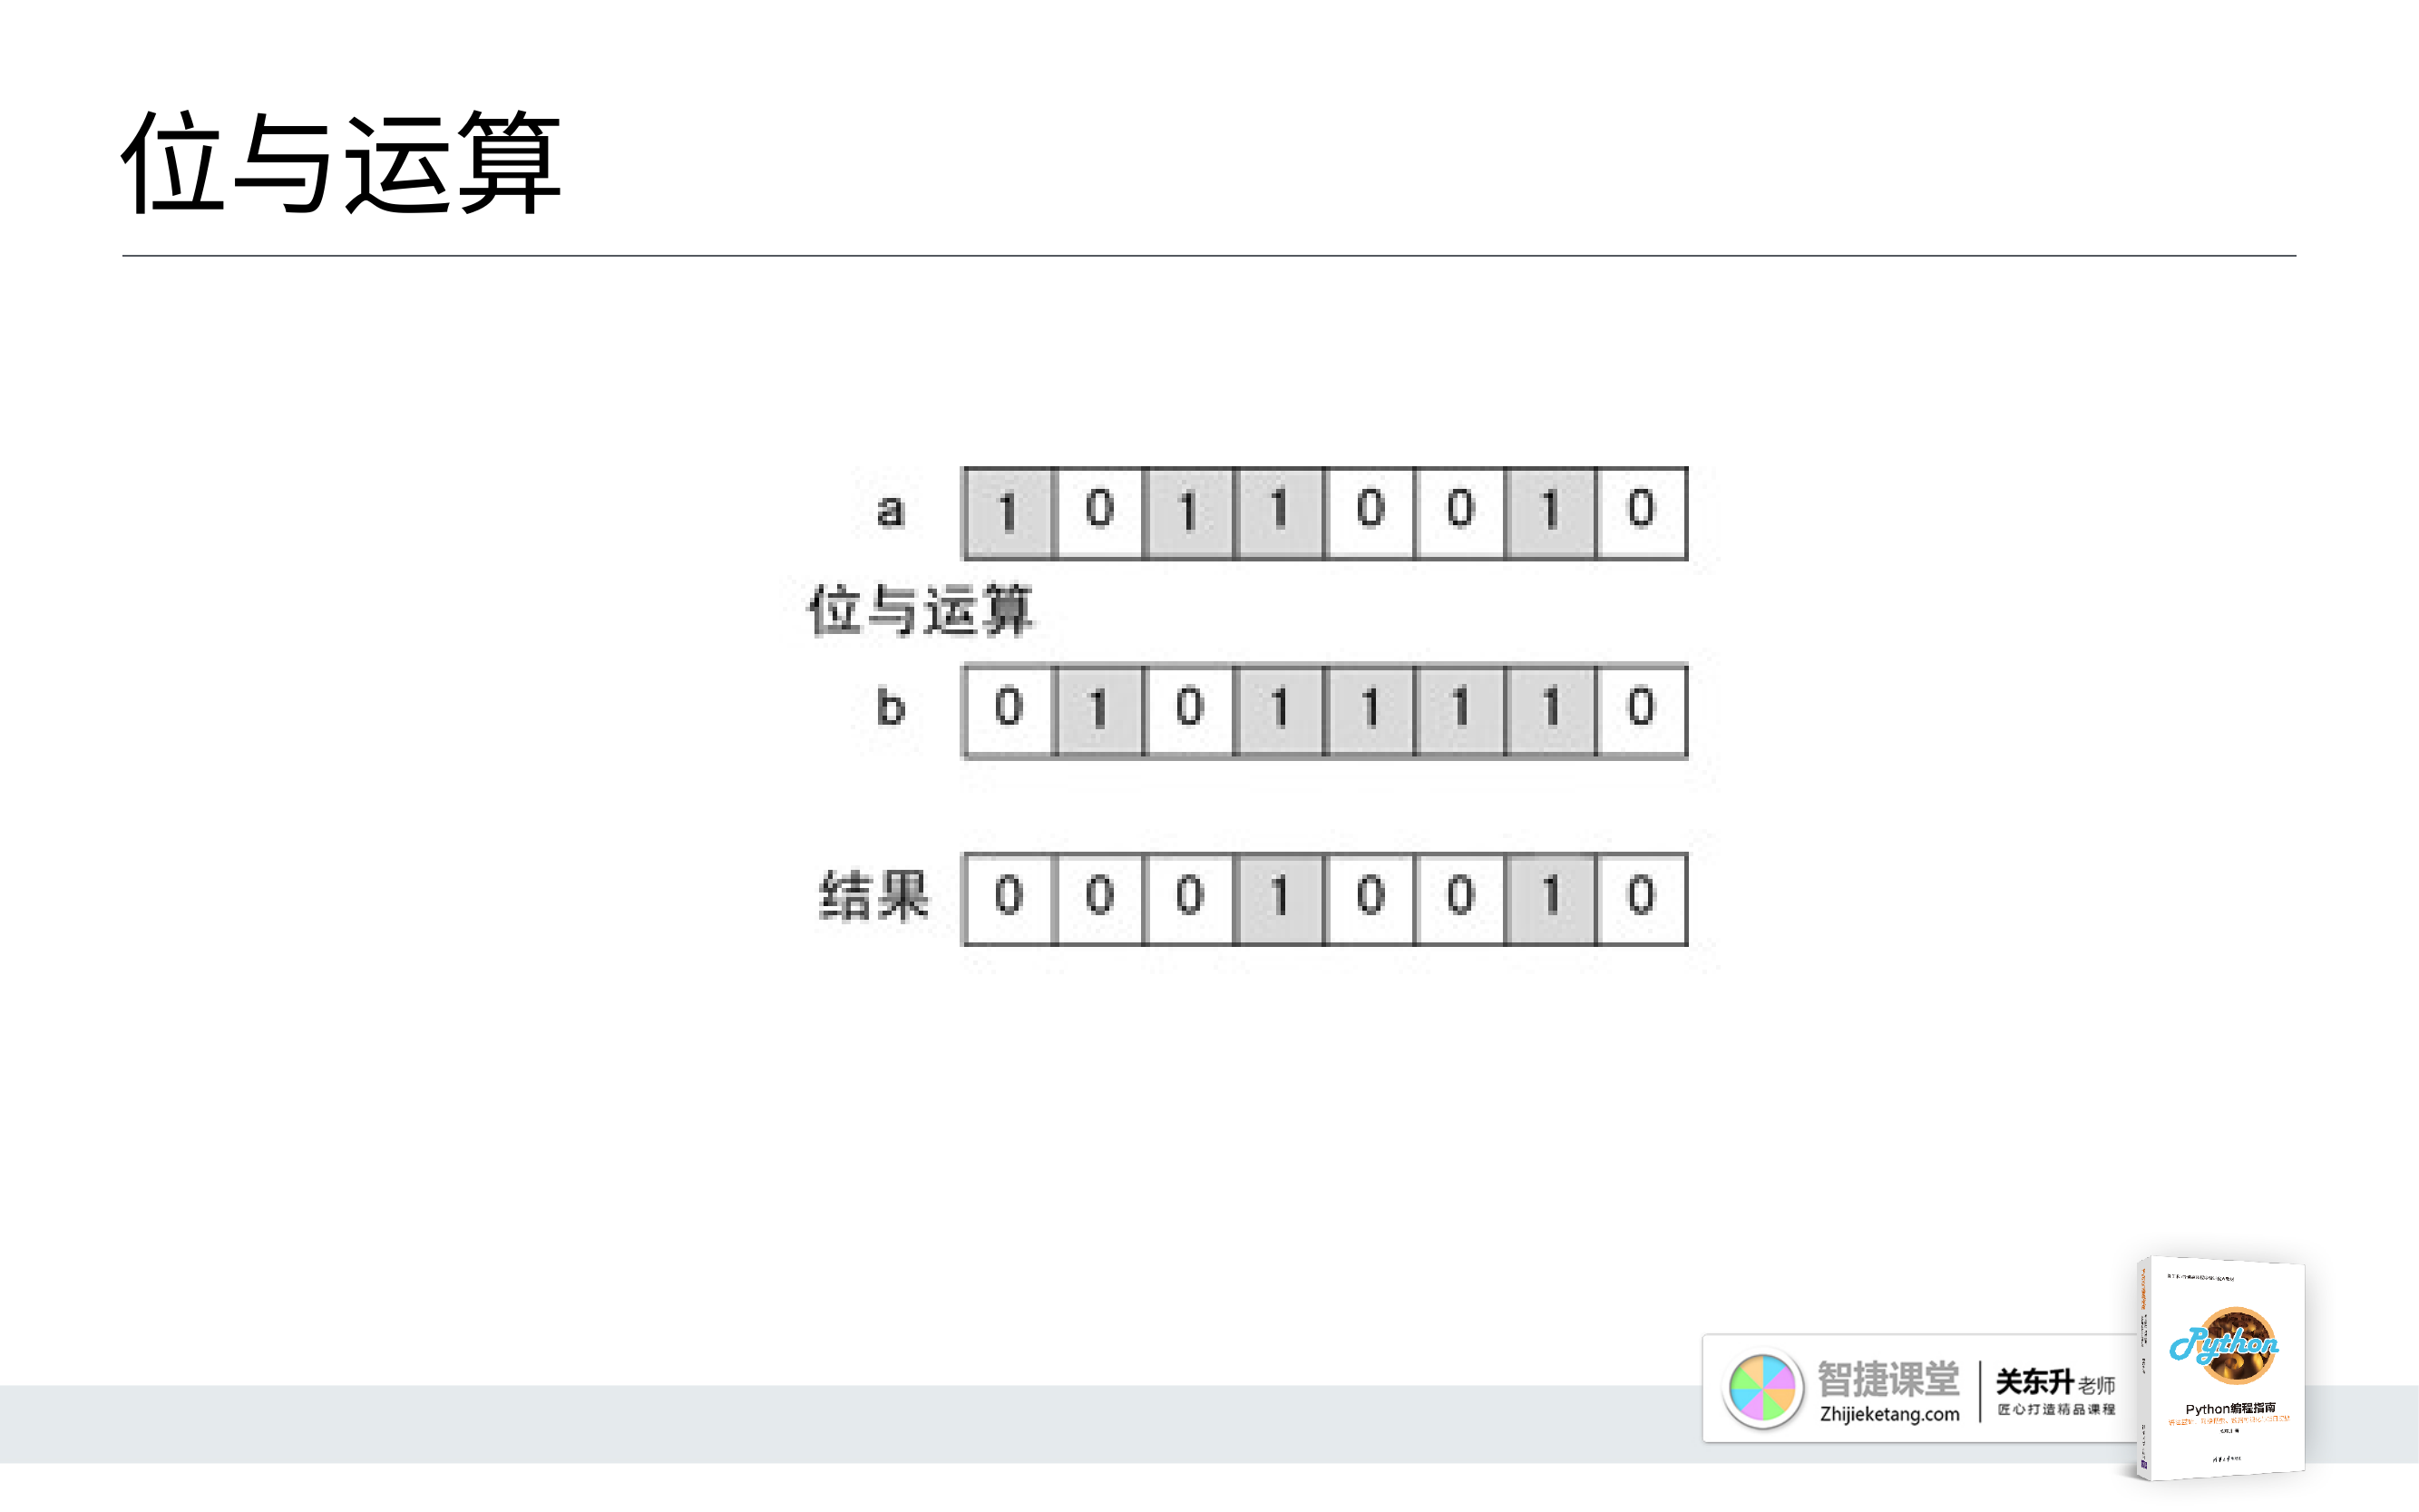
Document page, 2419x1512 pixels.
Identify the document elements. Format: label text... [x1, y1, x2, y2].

title 位与运算 [107, 83, 2148, 237]
picture [0, 0, 2419, 1512]
